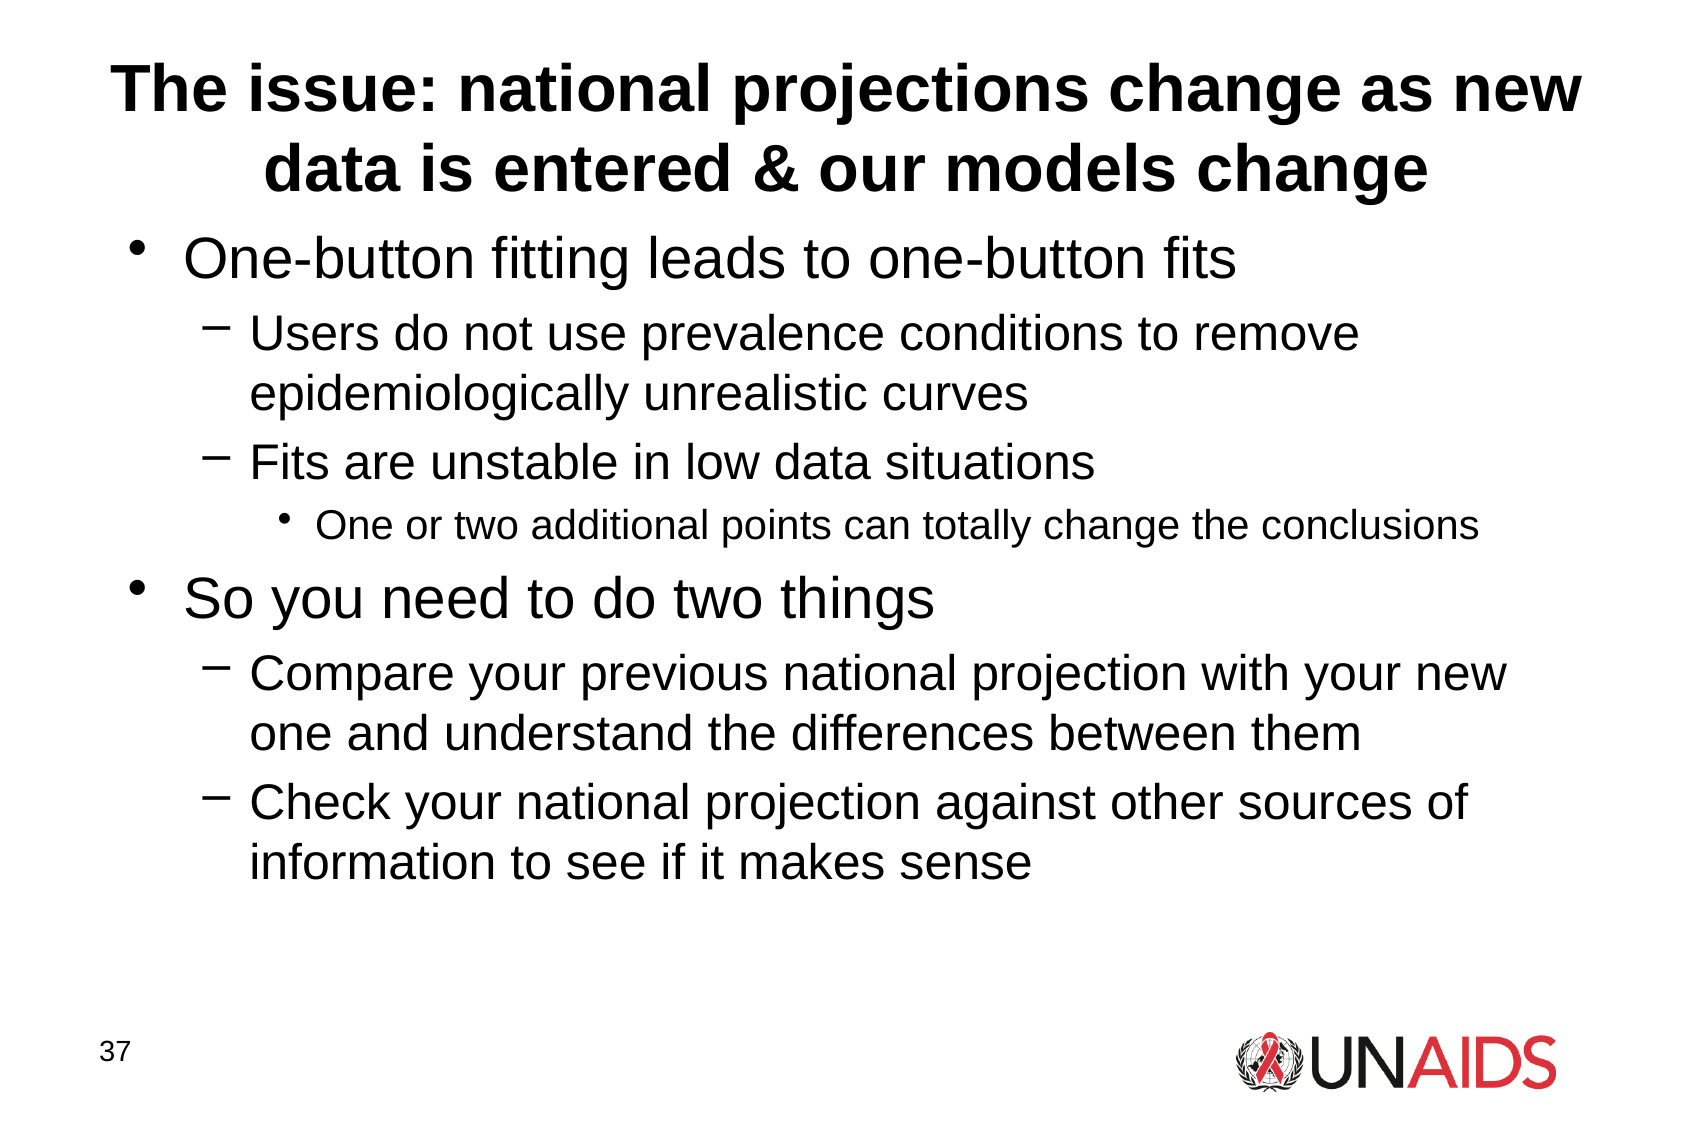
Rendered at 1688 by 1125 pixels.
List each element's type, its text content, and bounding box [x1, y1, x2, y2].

title The issue: national projections change as new data is entered & our models change [87, 31, 1607, 219]
slide_number 37 [84, 1024, 479, 1103]
picture [1236, 1032, 1556, 1092]
list One-button fitting leads to one-button fits Users do not use prevalence conditions to remove epidemiologically unrealistic curves Fits are unstable in low data situations One or two additional points can totally change the conclusions So you need to do two things Compare your previous national projection with your new one and understand the differences between them Check your national projection against other sources of information to see if it makes sense [112, 219, 1547, 888]
